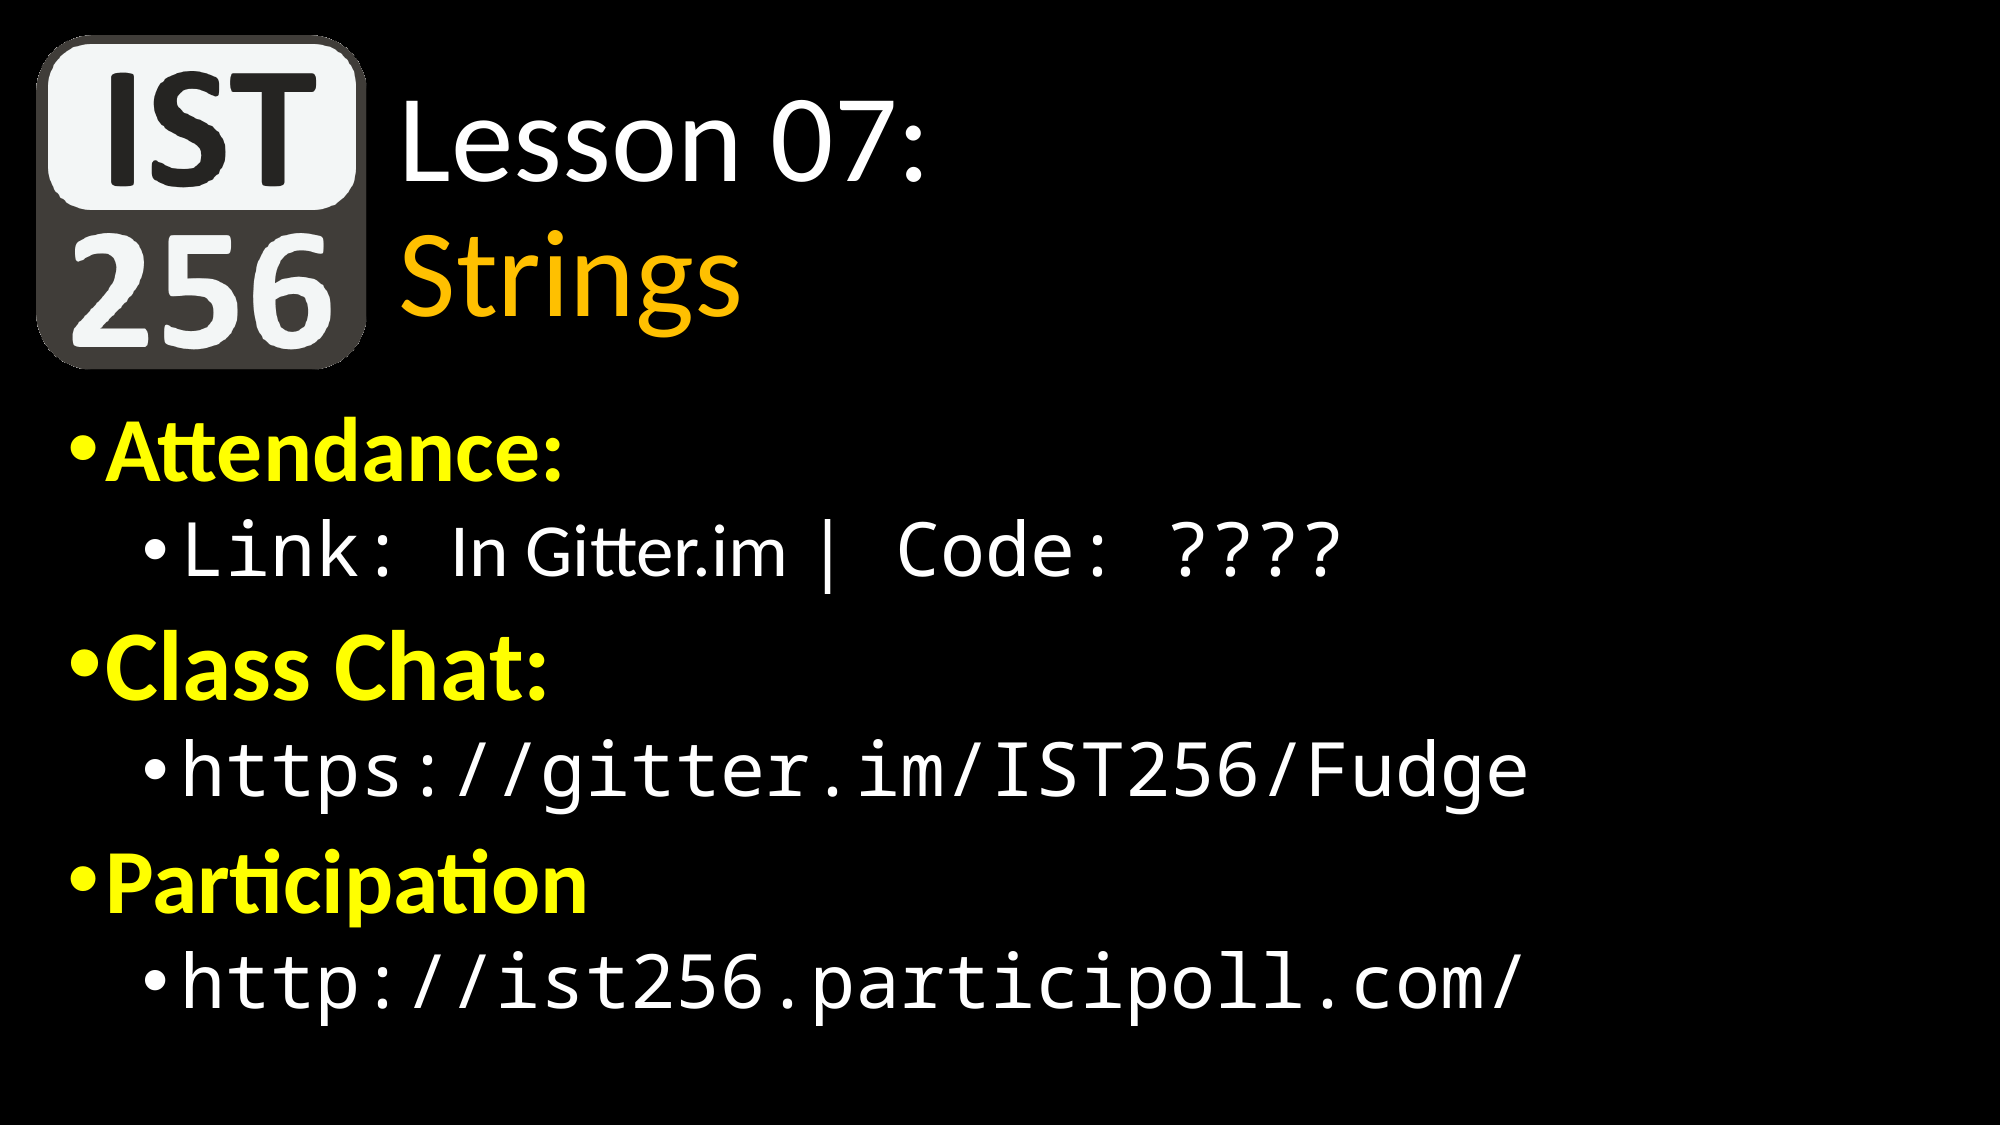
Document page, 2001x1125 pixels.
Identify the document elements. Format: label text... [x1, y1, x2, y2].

title Lesson 07: Strings [383, 59, 1863, 359]
picture [35, 34, 367, 370]
list Attendance: Link: In Gitter.im | Code: ???? Class Chat: https://gitter.im/IST256/Fudge Participation http://ist256.participoll.com/ [52, 395, 1770, 1052]
